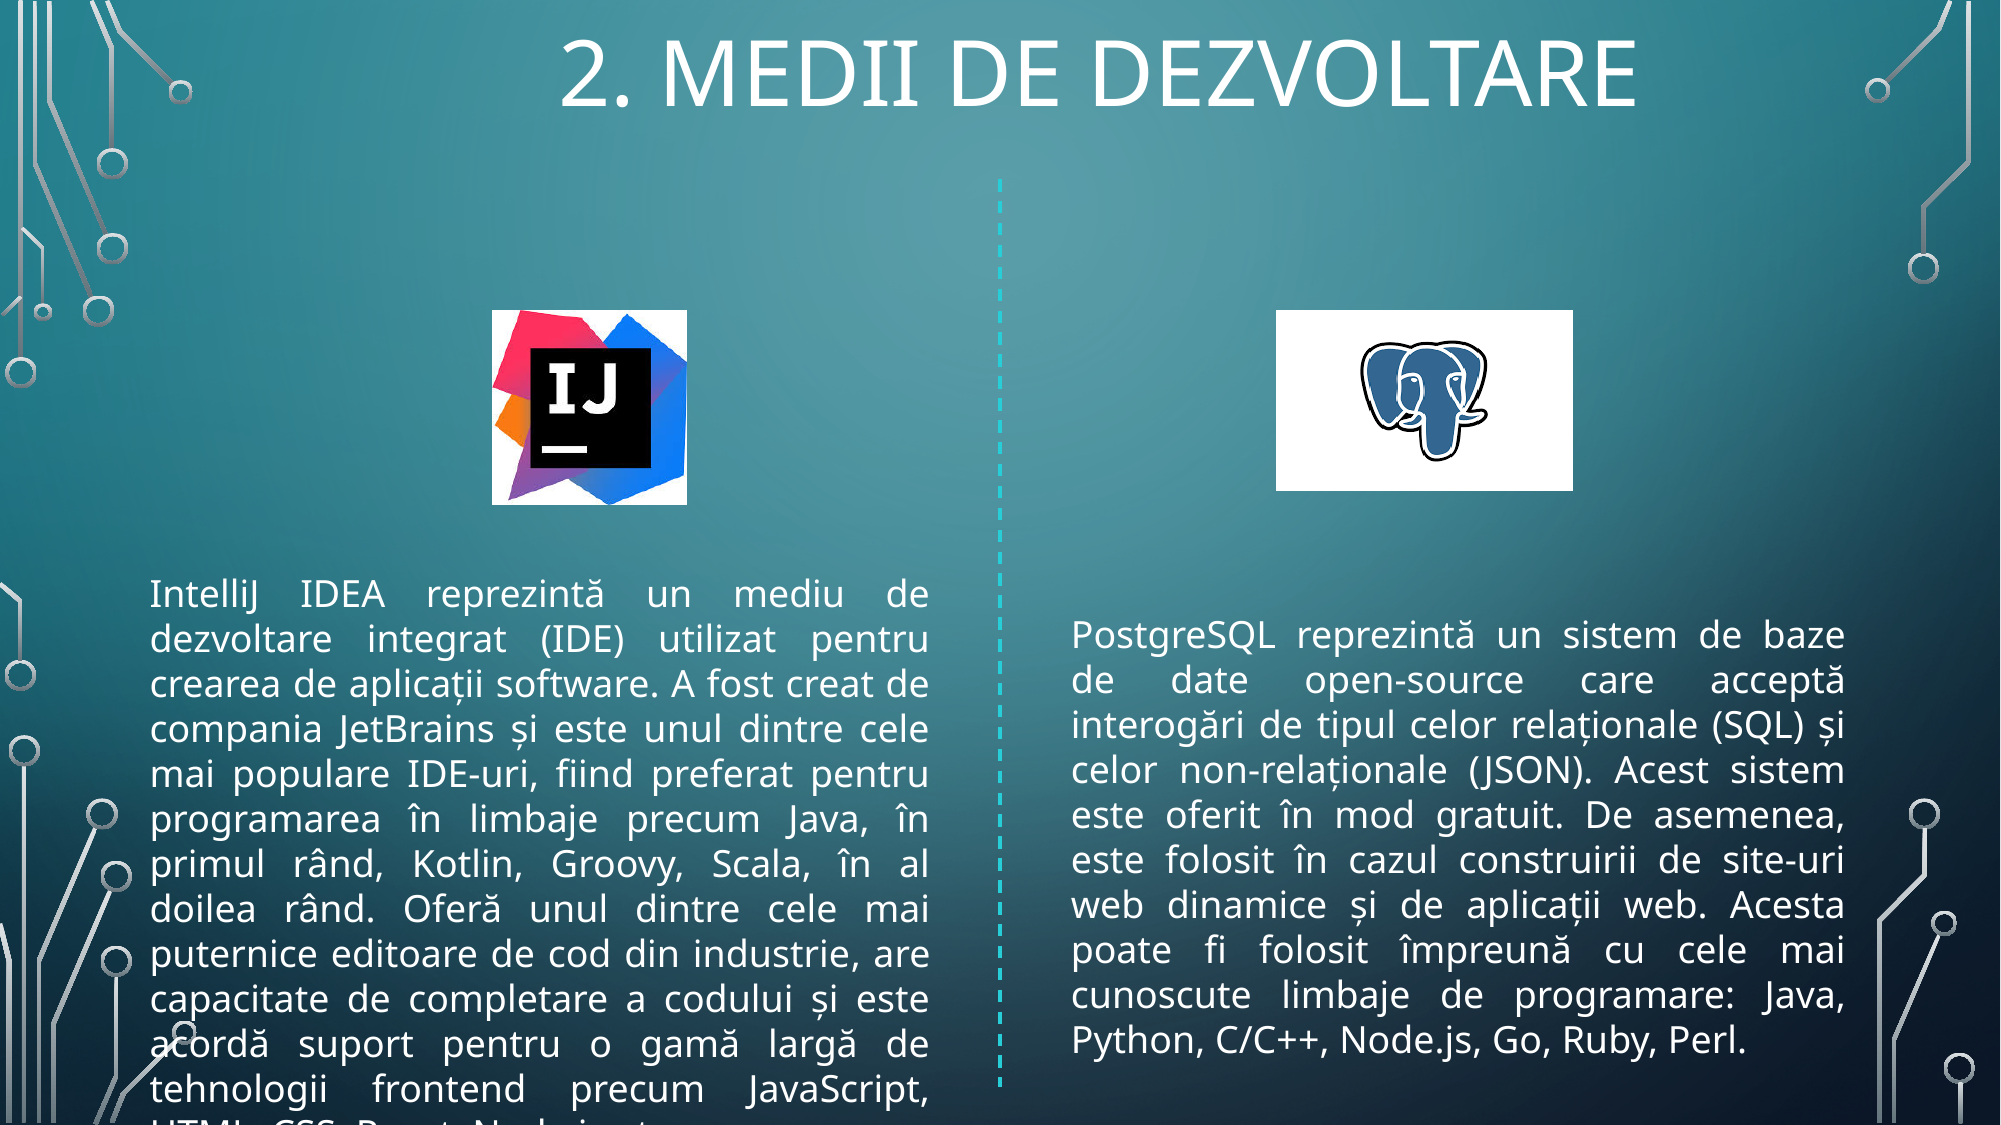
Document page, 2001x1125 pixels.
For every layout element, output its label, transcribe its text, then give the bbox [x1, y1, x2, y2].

text_box IntelliJ IDEA reprezintă un mediu de dezvoltare integrat (IDE) utilizat pentru crearea de aplicații software. A fost creat de compania JetBrains și este unul dintre cele mai populare IDE-uri, fiind preferat pentru programarea în limbaje precum Java, în primul rând, Kotlin, Groovy, Scala, în al doilea rând. Oferă unul dintre cele mai puternice editoare de cod din industrie, are capacitate de completare a codului și este acordă suport pentru o gamă largă de tehnologii frontend precum JavaScript, HTML, CSS, React, Node.js etc. [134, 562, 946, 1125]
picture [492, 310, 687, 505]
text_box PostgreSQL reprezintă un sistem de baze de date open-source care acceptă interogări de tipul celor relaționale (SQL) și celor non-relaționale (JSON). Acest sistem este oferit în mod gratuit. De asemenea, este folosit în cazul construirii de site-uri web dinamice și de aplicații web. Acesta poate fi folosit împreună cu cele mai cunoscute limbaje de programare: Java, Python, C/C++, Node.js, Go, Ruby, Perl. [1056, 603, 1862, 1069]
title 2. MEDII DE DEZVOLTARE [543, 0, 2000, 198]
picture [1276, 310, 1574, 491]
